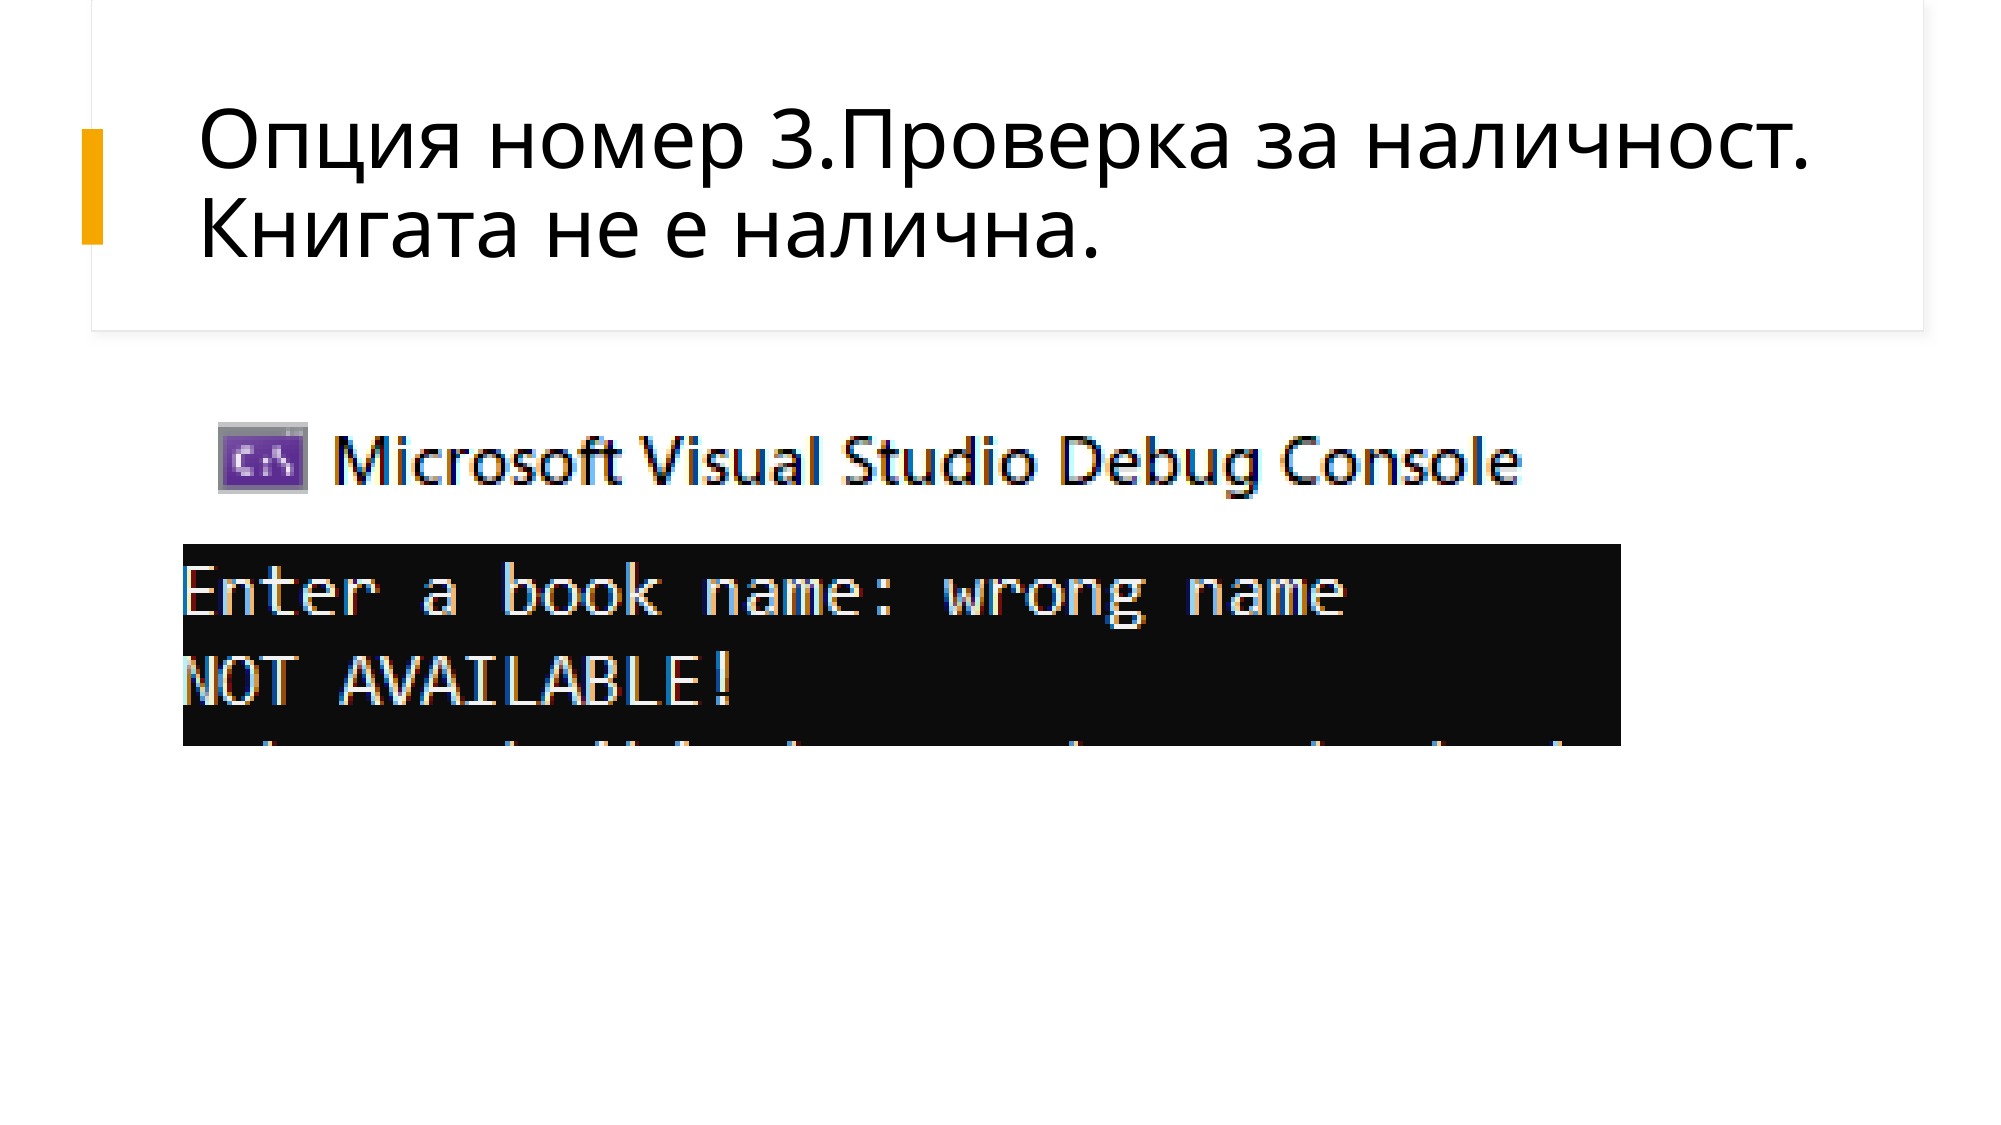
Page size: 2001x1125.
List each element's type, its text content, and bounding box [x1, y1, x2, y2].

title Опция номер 3.Проверка за наличност. Книгата не е налична. [183, 90, 1851, 284]
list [182, 378, 1621, 747]
